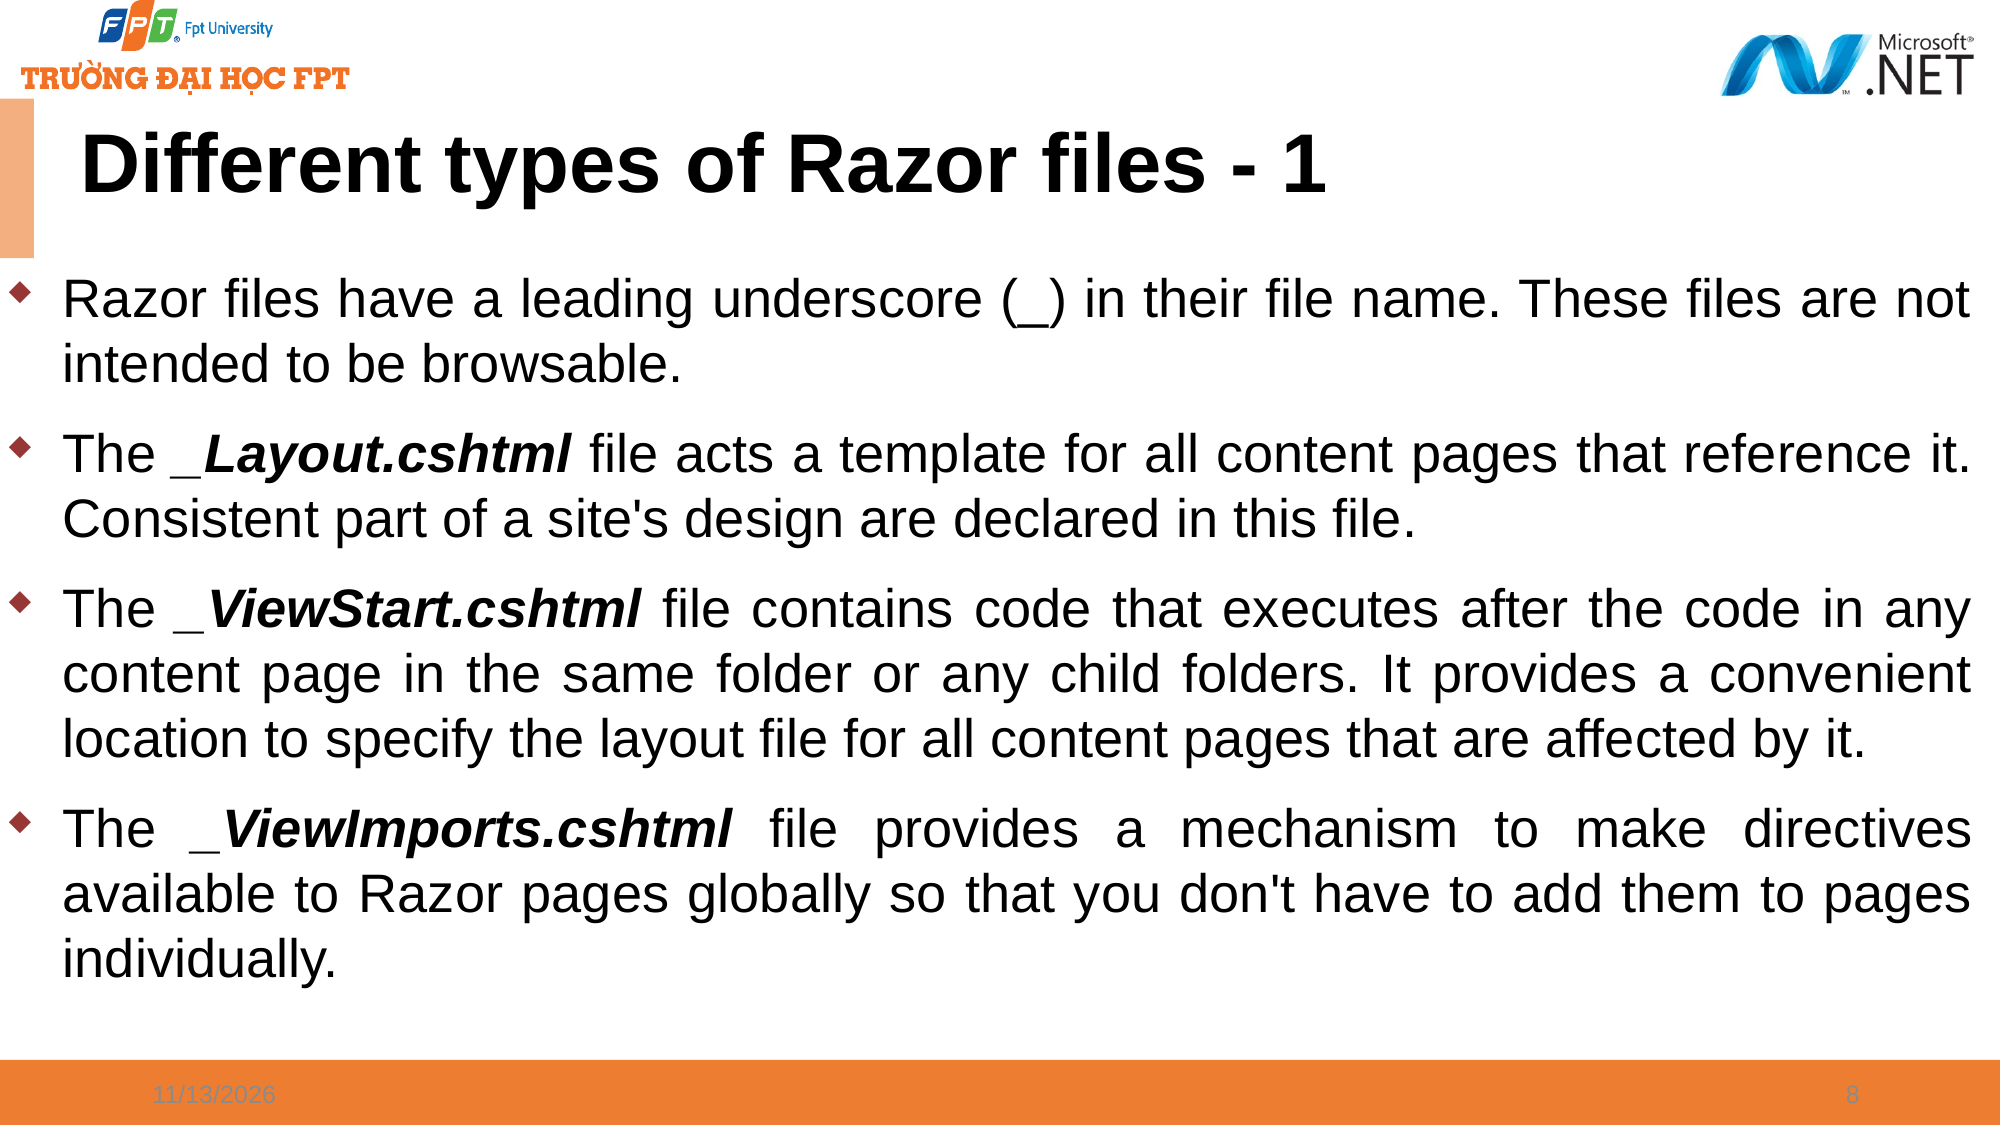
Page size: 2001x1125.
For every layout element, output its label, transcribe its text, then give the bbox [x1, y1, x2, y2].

slide_number 8 [1424, 1063, 1875, 1123]
picture [1685, 0, 2001, 129]
title Different types of Razor files - 1 [65, 118, 1952, 213]
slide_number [137, 1063, 588, 1123]
text_box Razor files have a leading underscore (_) in their file name. These files are not intended to be browsable. The _Layout.cshtml file acts a template for all content pages that reference it. Consistent part of a site's design are declared in this file. The _ViewStart.cshtml file contains code that executes after the code in any content page in the same folder or any child folders. It provides a convenient location to specify the layout file for all content pages that are affected by it. The _ViewImports.cshtml file provides a mechanism to make directives available to Razor pages globally so that you don't have to add them to pages individually. [0, 256, 1990, 996]
